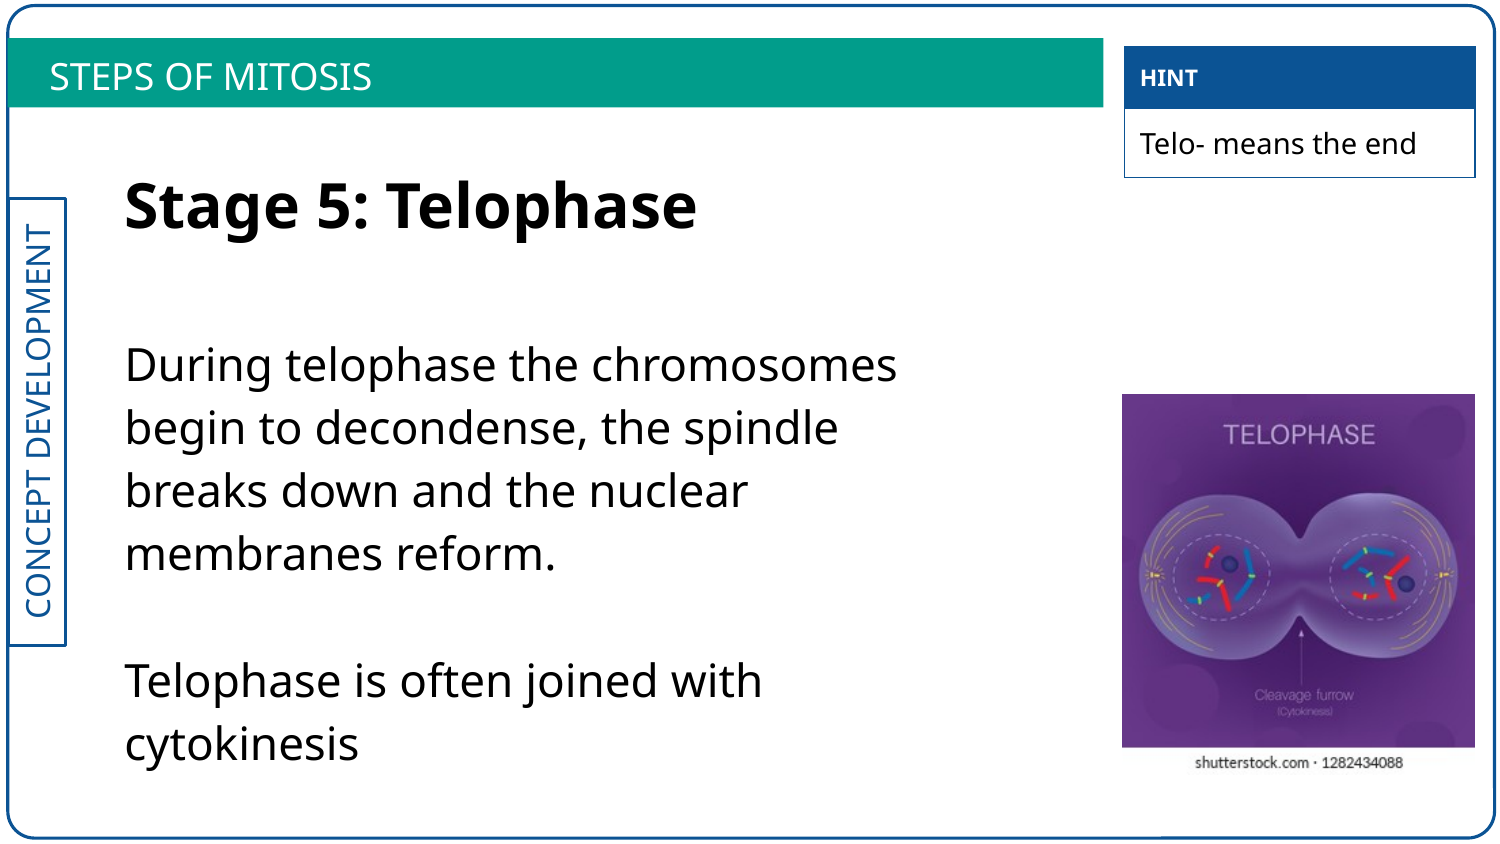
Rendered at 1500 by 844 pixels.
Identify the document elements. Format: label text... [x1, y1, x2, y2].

list Stage 5: Telophase During telophase the chromosomes begin to decondense, the spindle breaks down and the nuclear membranes reform. Telophase is often joined with cytokinesis [90, 139, 977, 807]
subtitle STEPS OF MITOSIS [15, 43, 1097, 101]
table_header HINT [1125, 47, 1474, 107]
table_cell Telo- means the end [1125, 109, 1474, 177]
picture [1121, 394, 1476, 775]
